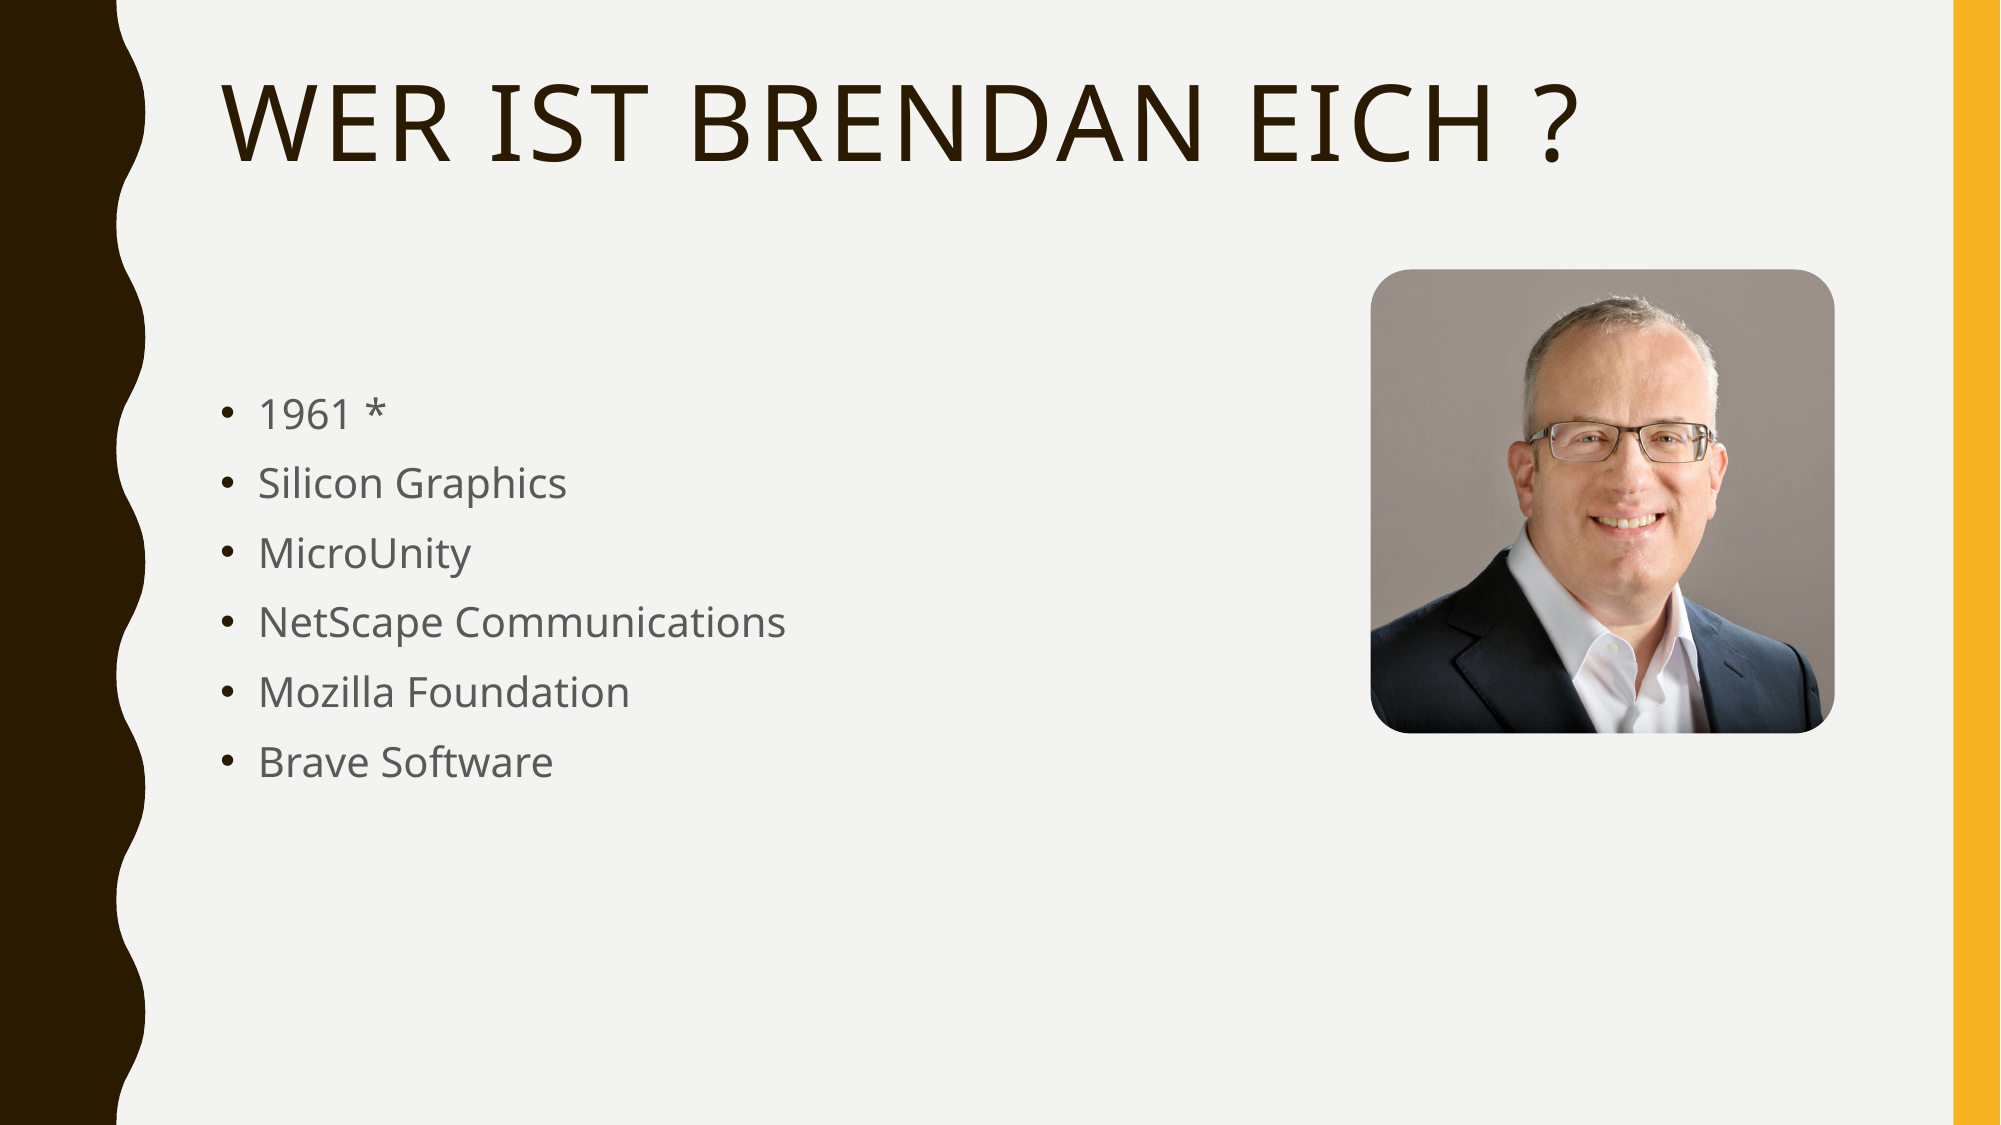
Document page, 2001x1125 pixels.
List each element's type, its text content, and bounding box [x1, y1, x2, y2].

list 1961 * Silicon Graphics MicroUnity NetScape Communications Mozilla Foundation Brave Software [205, 375, 1875, 965]
picture [1370, 269, 1835, 734]
title Wer ist Brendan Eich ? [205, 62, 1875, 308]
